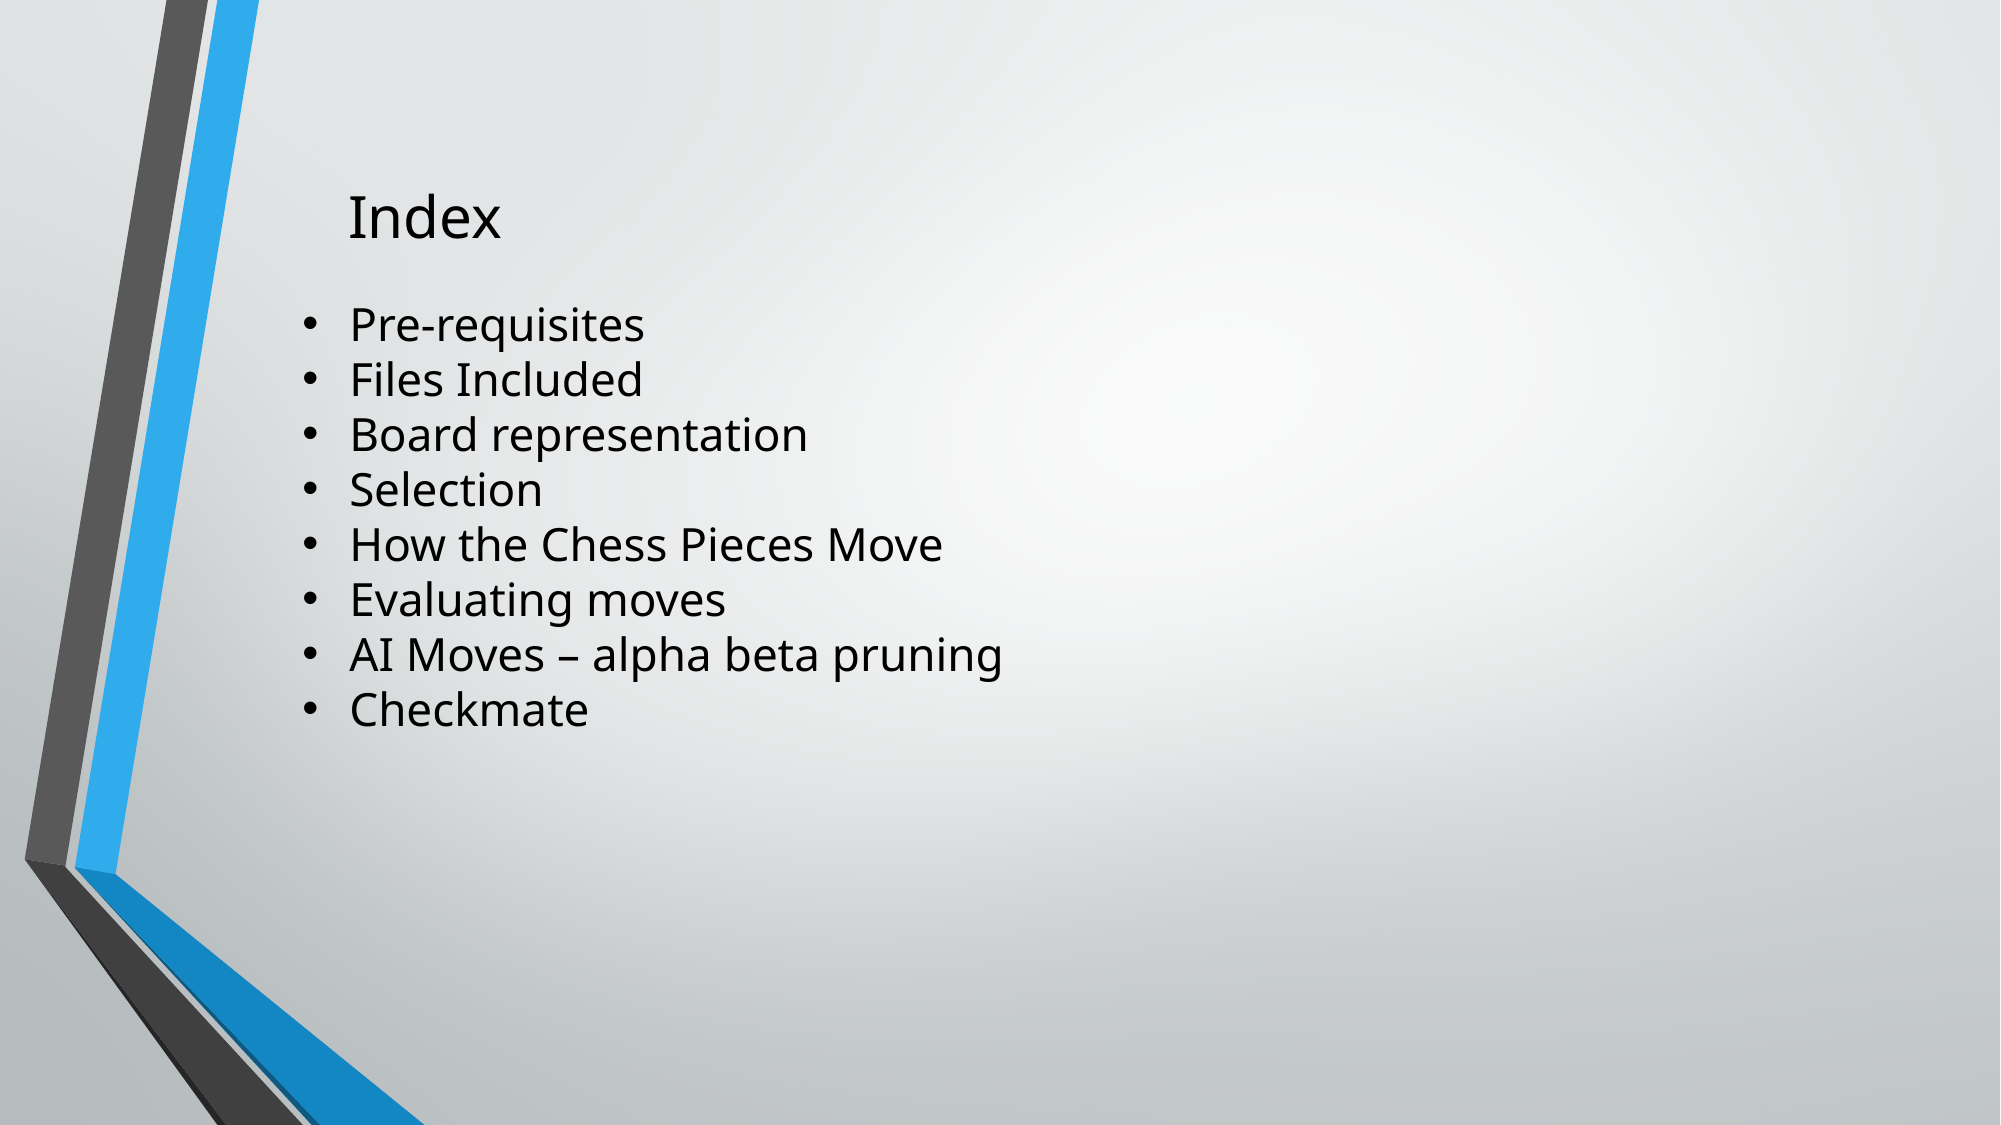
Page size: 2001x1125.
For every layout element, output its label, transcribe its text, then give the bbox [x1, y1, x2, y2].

text_box Index Pre-requisites Files Included Board representation Selection How the Chess Pieces Move Evaluating moves AI Moves – alpha beta pruning Checkmate [287, 172, 1687, 743]
